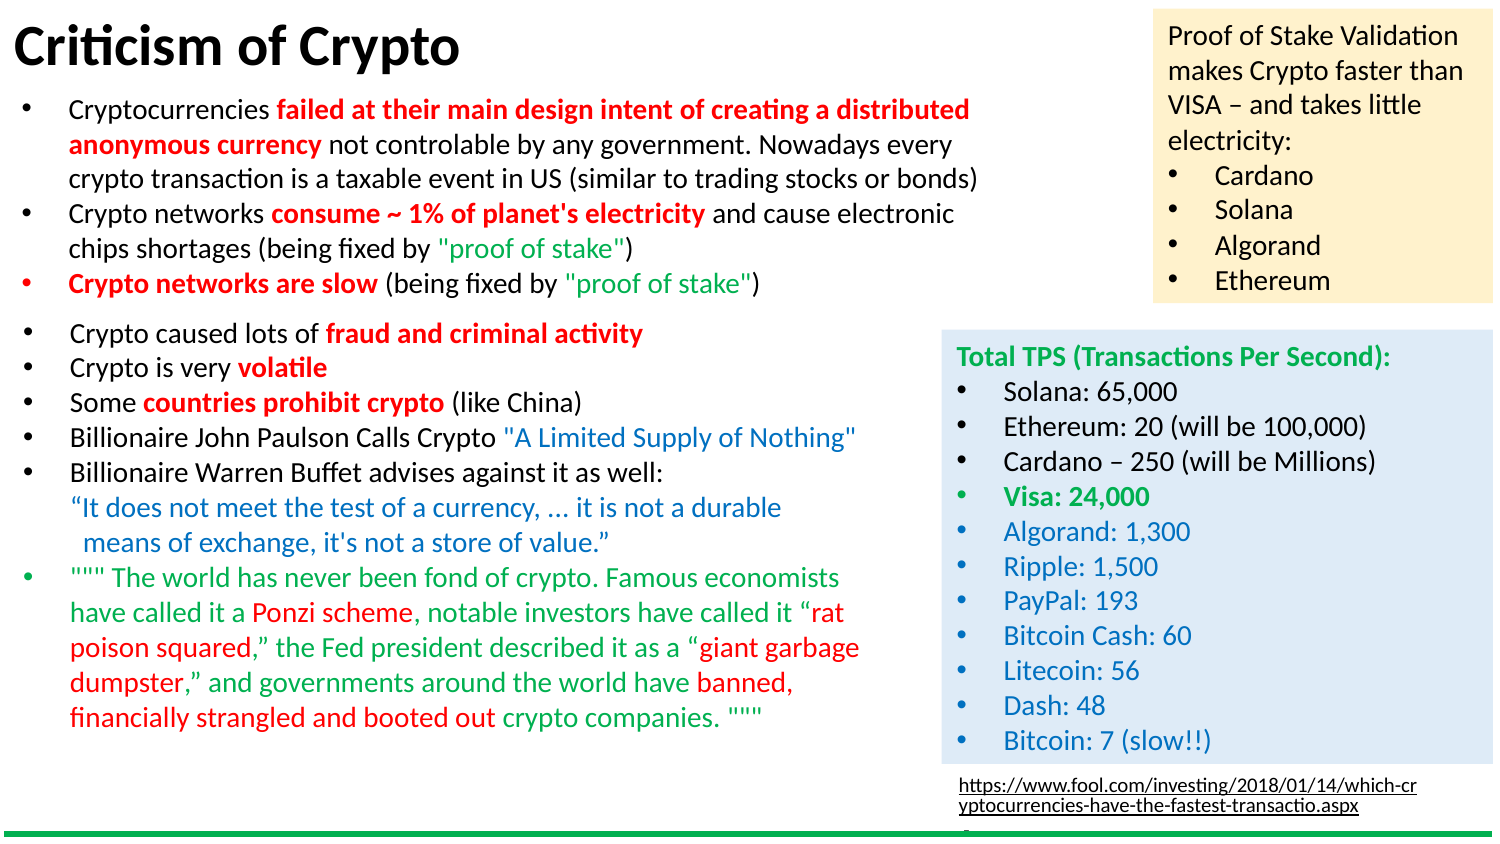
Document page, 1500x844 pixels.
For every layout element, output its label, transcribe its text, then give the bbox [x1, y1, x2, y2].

text_box Proof of Stake Validation makes Crypto faster than VISA – and takes little electricity: Cardano Solana Algorand Ethereum [1153, 8, 1493, 304]
text_box Cryptocurrencies failed at their main design intent of creating a distributed anonymous currency not controlable by any government. Nowadays every crypto transaction is a taxable event in US (similar to trading stocks or bonds) Crypto networks consume ~ 1% of planet's electricity and cause electronic chips shortages (being fixed by "proof of stake") Crypto networks are slow (being fixed by "proof of stake") [6, 82, 1028, 308]
text_box Crypto caused lots of fraud and criminal activity Crypto is very volatile Some countries prohibit crypto (like China) Billionaire John Paulson Calls Crypto "A Limited Supply of Nothing" Billionaire Warren Buffet advises against it as well: “It does not meet the test of a currency, ... it is not a durable means of exchange, it's not a store of value.” """ The world has never been fond of crypto. Famous economists have called it a Ponzi scheme, notable investors have called it “rat poison squared,” the Fed president described it as a “giant garbage dumpster,” and governments around the world have banned, financially strangled and booted out crypto companies. """ [8, 306, 879, 741]
text_box Total TPS (Transactions Per Second): Solana: 65,000 Ethereum: 20 (will be 100,000) Cardano – 250 (will be Millions) Visa: 24,000 Algorand: 1,300 Ripple: 1,500 PayPal: 193 Bitcoin Cash: 60 Litecoin: 56 Dash: 48 Bitcoin: 7 (slow!!) [941, 329, 1493, 764]
text_box Criticism of Crypto [0, 0, 650, 85]
text_box https://www.fool.com/investing/2018/01/14/which-cryptocurrencies-have-the-fastest-transactio.aspx - [943, 763, 1433, 829]
